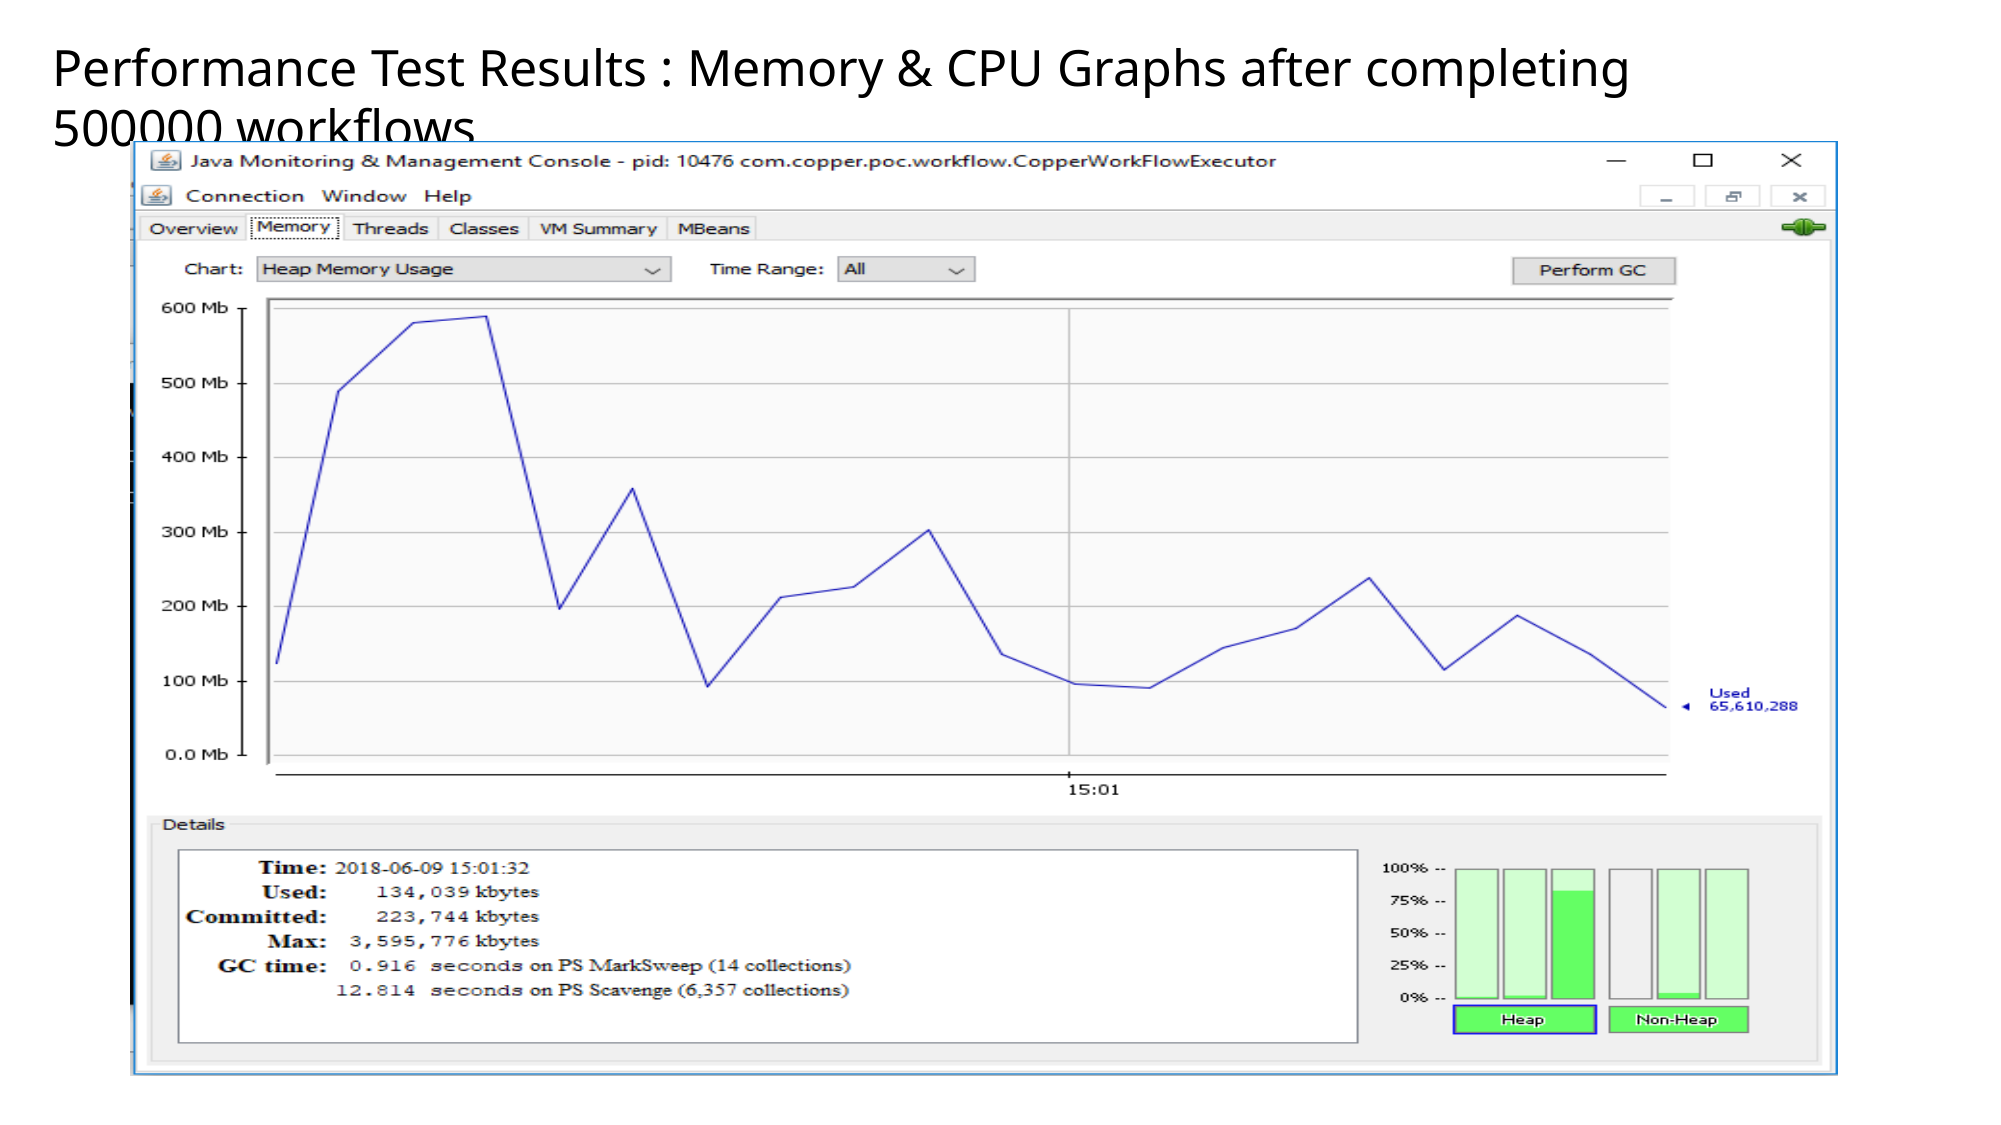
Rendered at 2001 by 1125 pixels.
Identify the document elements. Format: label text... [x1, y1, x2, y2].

picture [130, 141, 1839, 1076]
text_box Performance Test Results : Memory & CPU Graphs after completing 500000 workflows [37, 29, 1824, 270]
